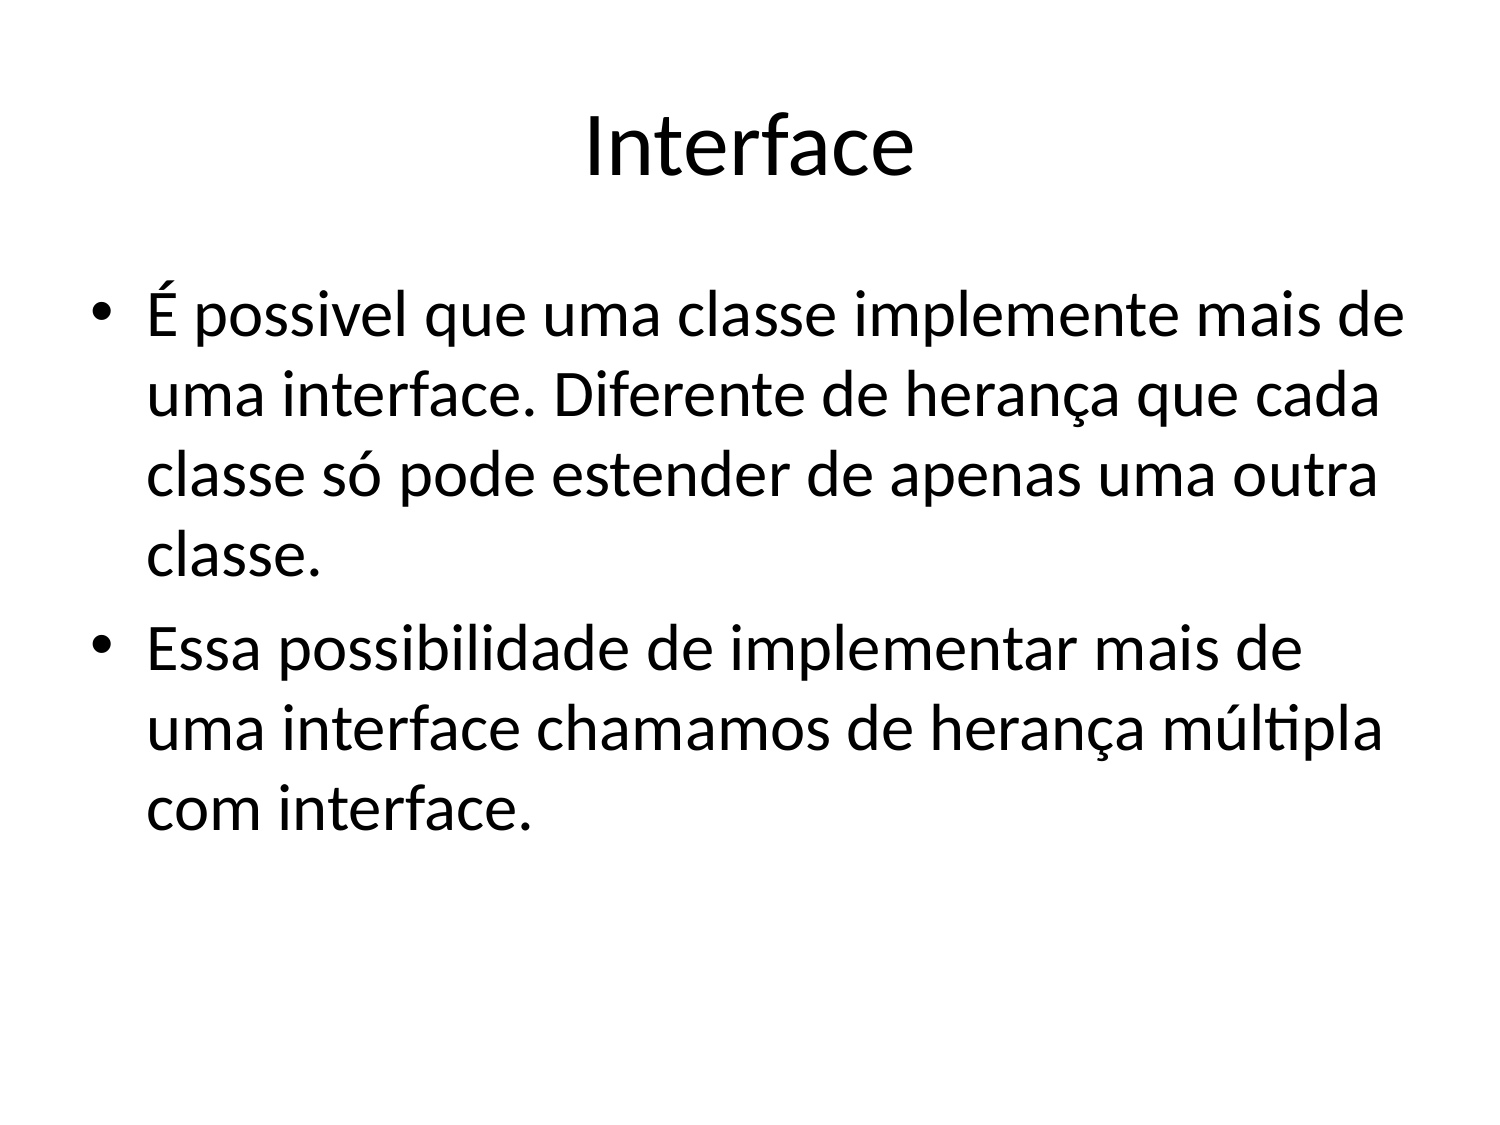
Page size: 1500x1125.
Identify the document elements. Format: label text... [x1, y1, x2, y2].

list É possivel que uma classe implemente mais de uma interface. Diferente de herança que cada classe só pode estender de apenas uma outra classe. Essa possibilidade de implementar mais de uma interface chamamos de herança múltipla com interface. [75, 262, 1425, 1005]
title Interface [75, 45, 1425, 233]
